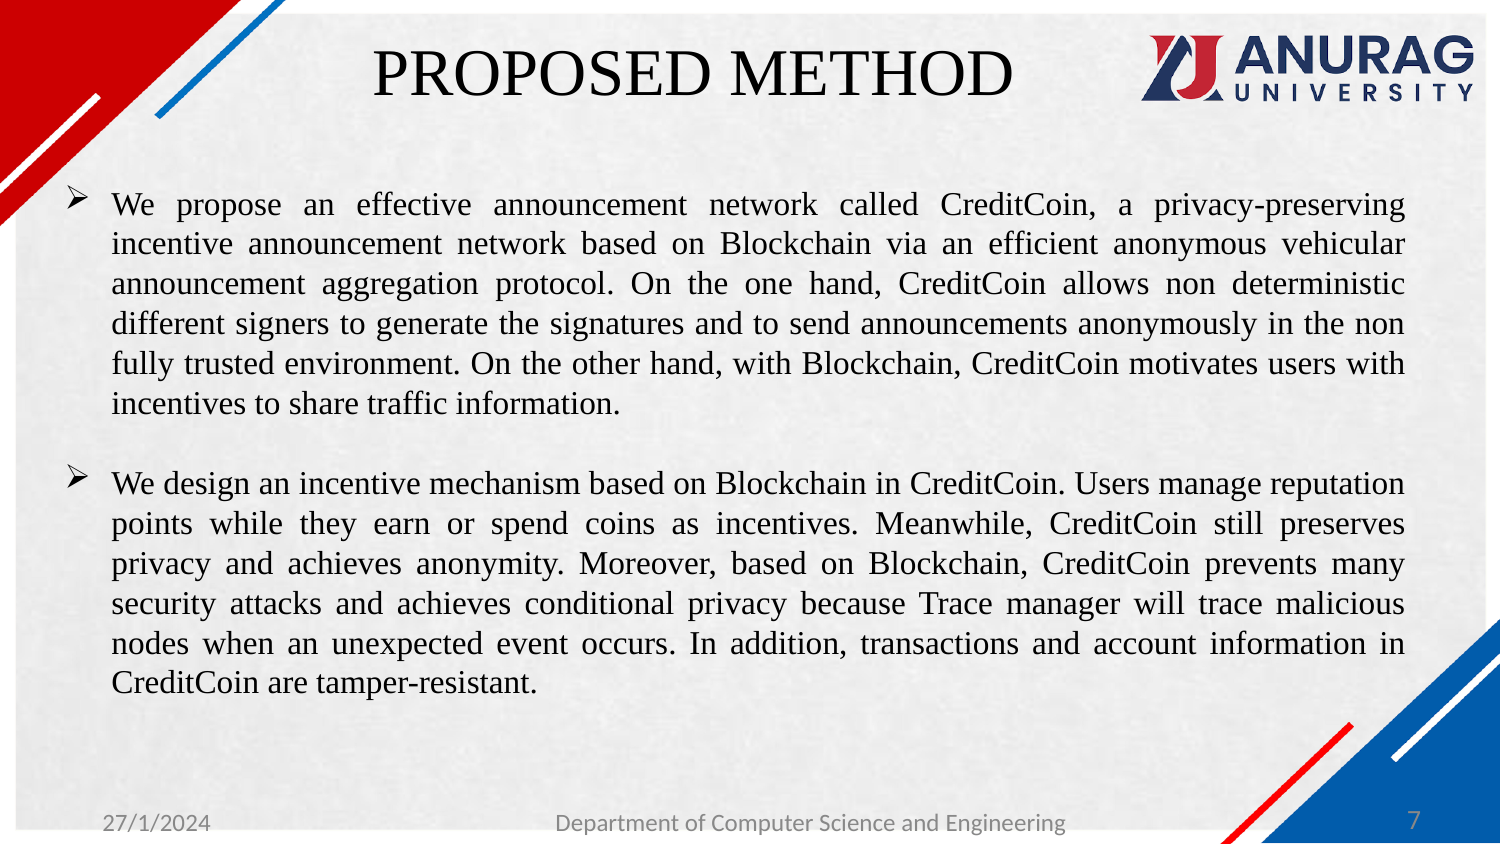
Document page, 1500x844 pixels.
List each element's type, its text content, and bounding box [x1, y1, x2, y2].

picture [0, 0, 1500, 844]
title PROPOSED METHOD [83, 16, 1087, 120]
text_box We propose an effective announcement network called CreditCoin, a privacy-preserving incentive announcement network based on Blockchain via an efficient anonymous vehicular announcement aggregation protocol. On the one hand, CreditCoin allows non deterministic different signers to generate the signatures and to send announcements anonymously in the non fully trusted environment. On the other hand, with Blockchain, CreditCoin motivates users with incentives to share traffic information. We design an incentive mechanism based on Blockchain in CreditCoin. Users manage reputation points while they earn or spend coins as incentives. Meanwhile, CreditCoin still preserves privacy and achieves anonymity. Moreover, based on Blockchain, CreditCoin prevents many security attacks and achieves conditional privacy because Trace manager will trace malicious nodes when an unexpected event occurs. In addition, transactions and account information in CreditCoin are tamper-resistant. [49, 174, 1423, 709]
slide_number 7 [1099, 798, 1437, 844]
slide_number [86, 798, 437, 844]
footer Department of Computer Science and Engineering [524, 798, 1099, 844]
